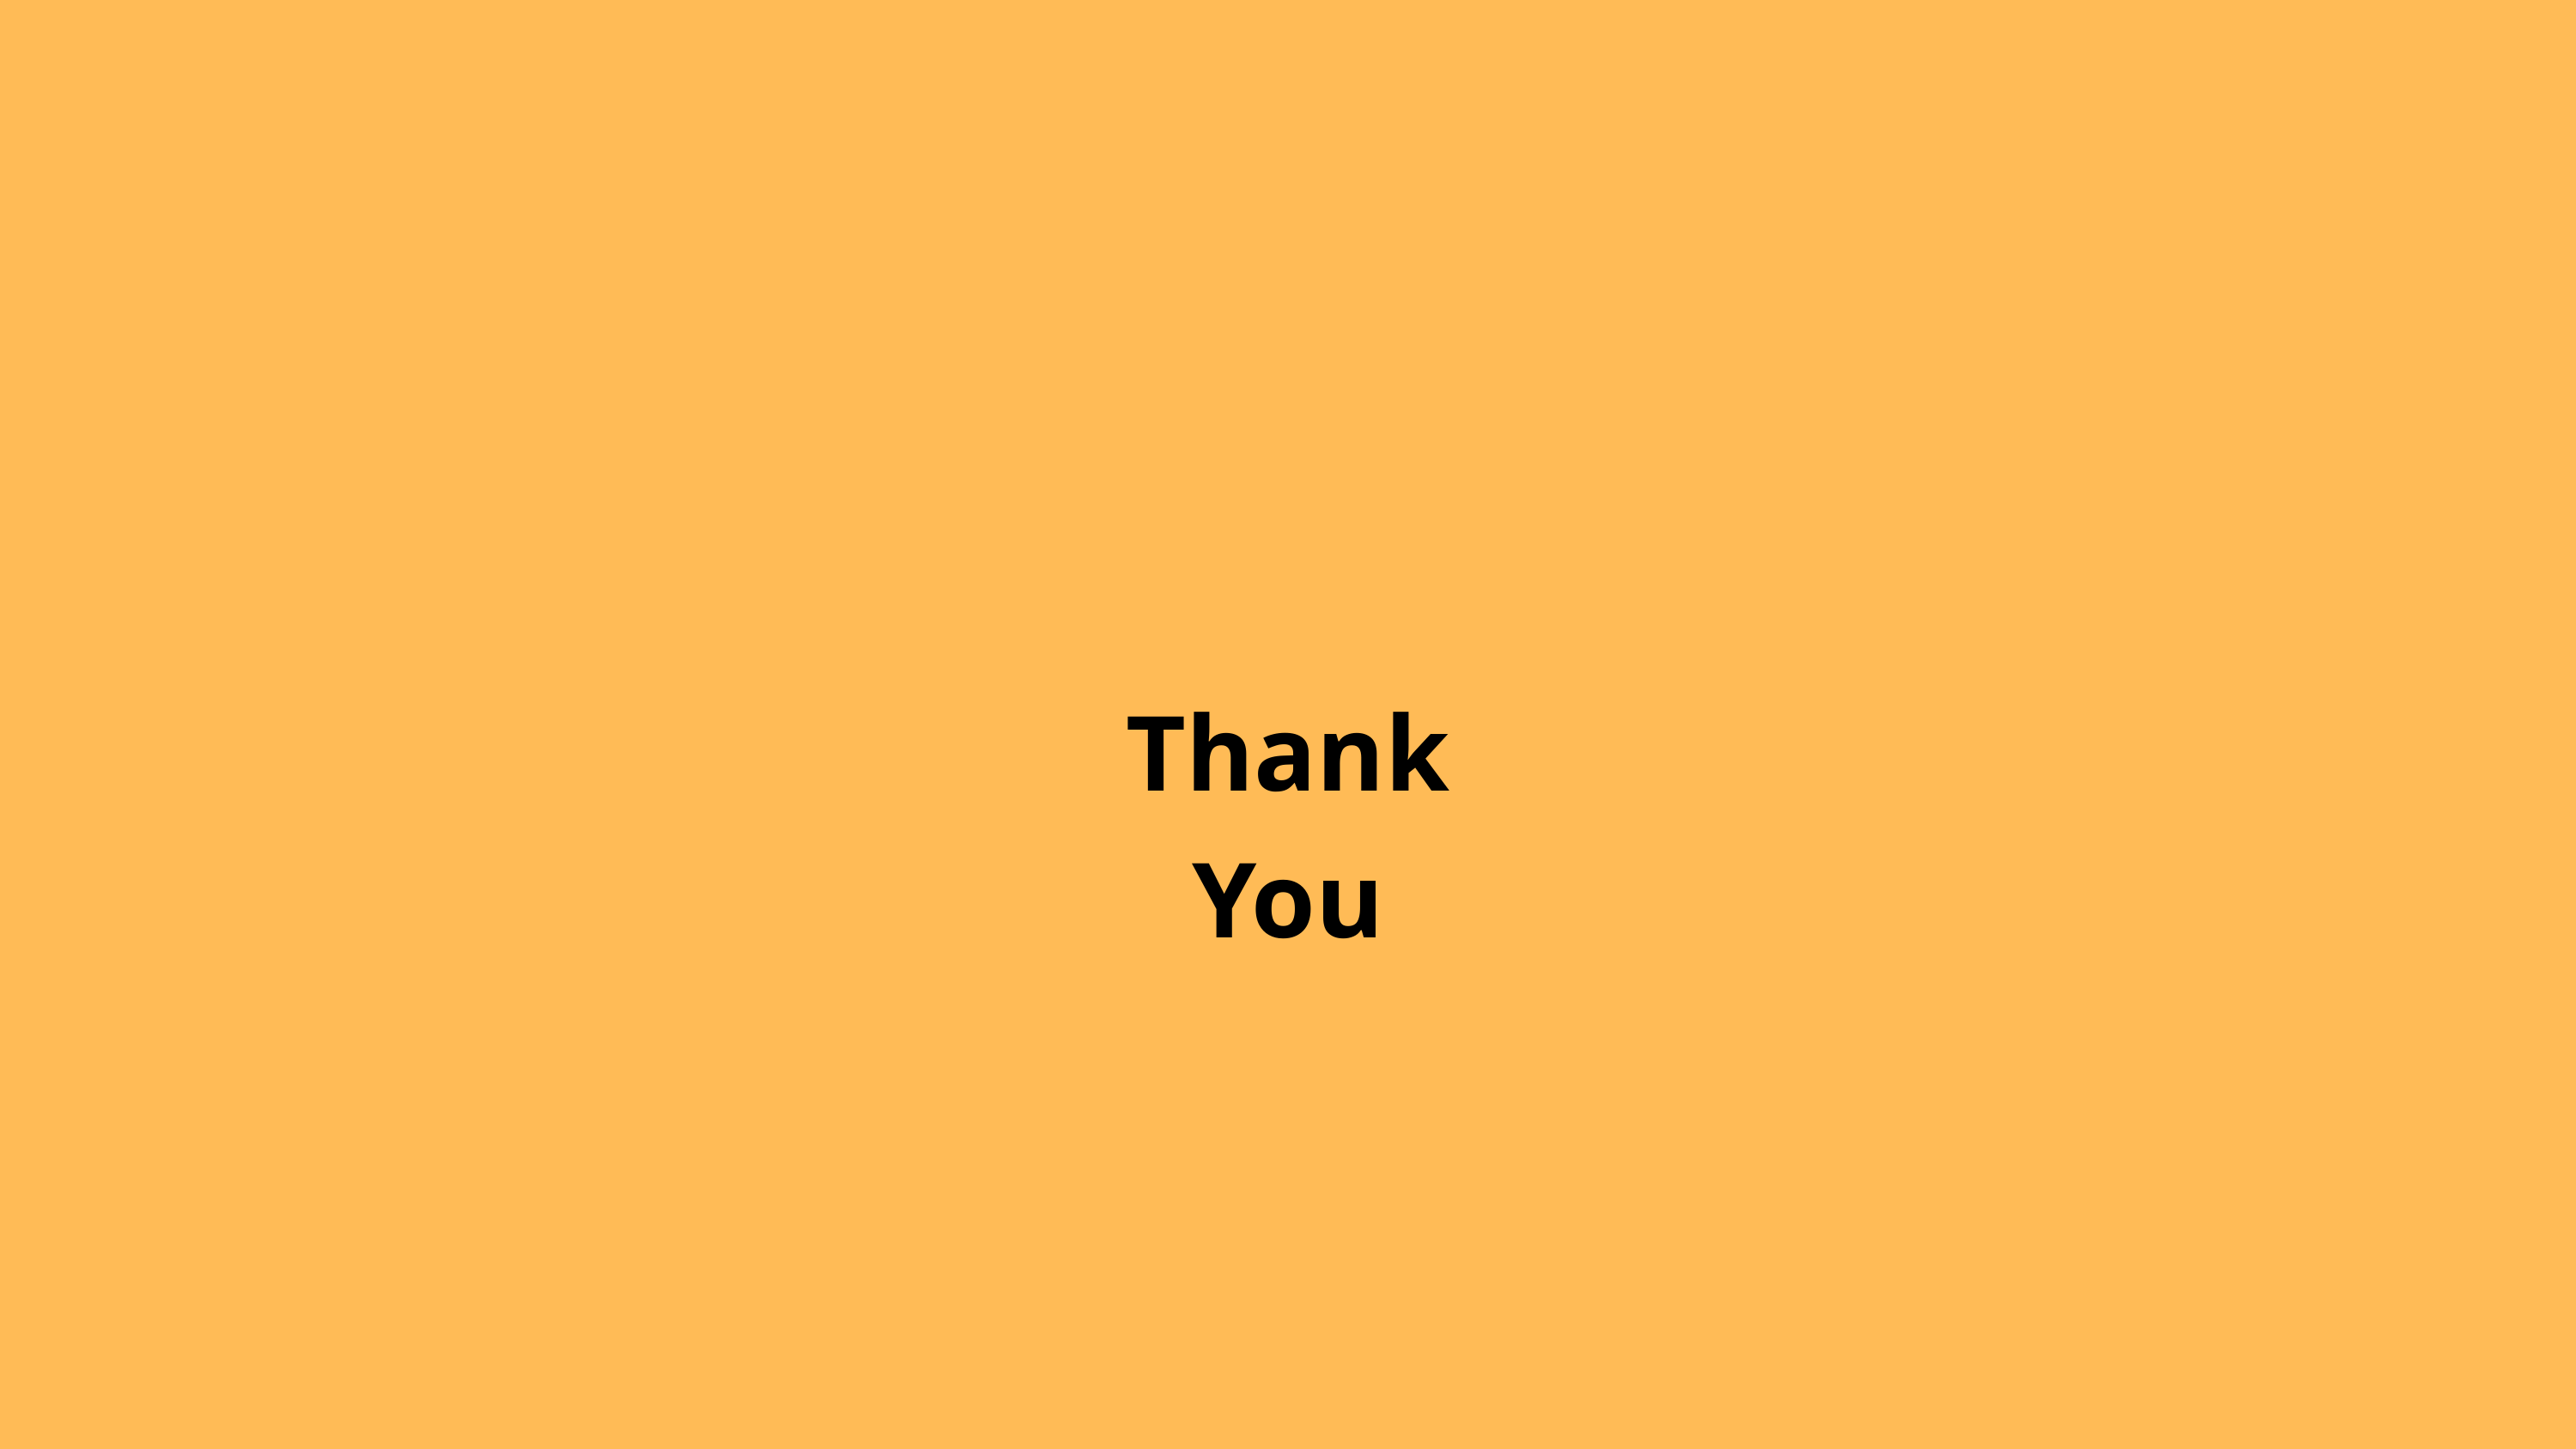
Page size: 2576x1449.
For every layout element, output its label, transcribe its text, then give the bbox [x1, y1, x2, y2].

text_box Thank You [1040, 664, 1536, 959]
